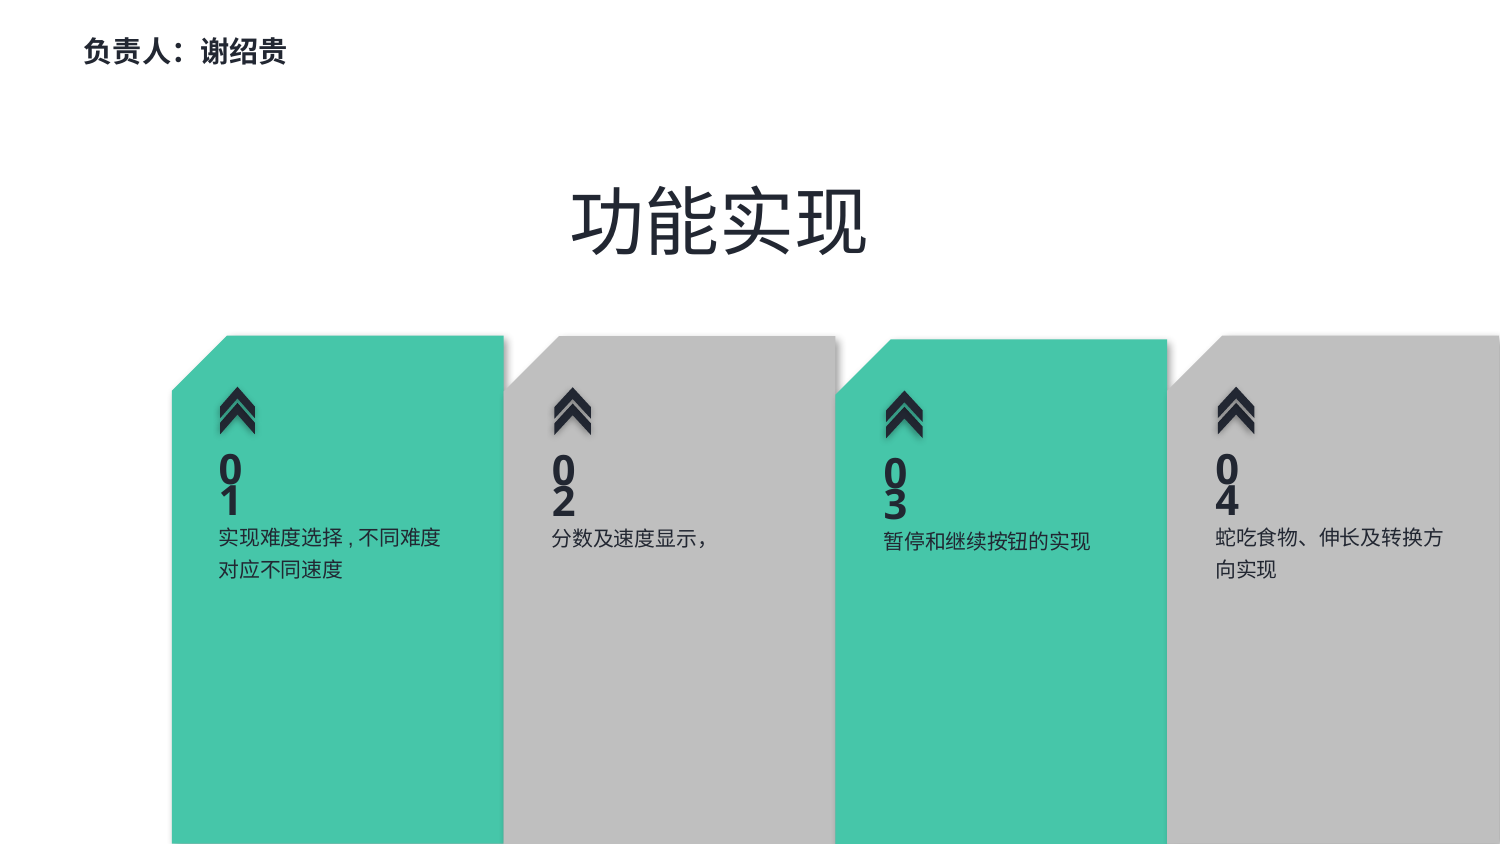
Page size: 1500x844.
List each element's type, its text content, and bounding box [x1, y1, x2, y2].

text_box [885, 415, 924, 439]
text_box 04 [1200, 454, 1276, 509]
text_box [834, 338, 1168, 844]
text_box 负责人：谢绍贵 [68, 22, 441, 76]
text_box 蛇吃食物、伸长及转换方向实现 [1200, 509, 1472, 590]
text_box [553, 412, 592, 436]
text_box [1217, 385, 1256, 419]
text_box 分数及速度显示， [537, 510, 808, 558]
text_box 03 [868, 457, 944, 513]
text_box 暂停和继续按钮的实现 [868, 513, 1140, 561]
text_box 实现难度选择,不同难度对应不同速度 [203, 509, 461, 590]
text_box 功能实现 [554, 140, 1396, 272]
text_box [1217, 411, 1256, 435]
text_box [885, 389, 924, 423]
text_box [219, 385, 256, 419]
text_box [553, 386, 592, 420]
text_box [1166, 334, 1500, 844]
text_box [502, 335, 837, 844]
text_box 01 [203, 454, 276, 509]
text_box [219, 411, 256, 435]
text_box [171, 334, 505, 844]
text_box 02 [537, 454, 613, 510]
